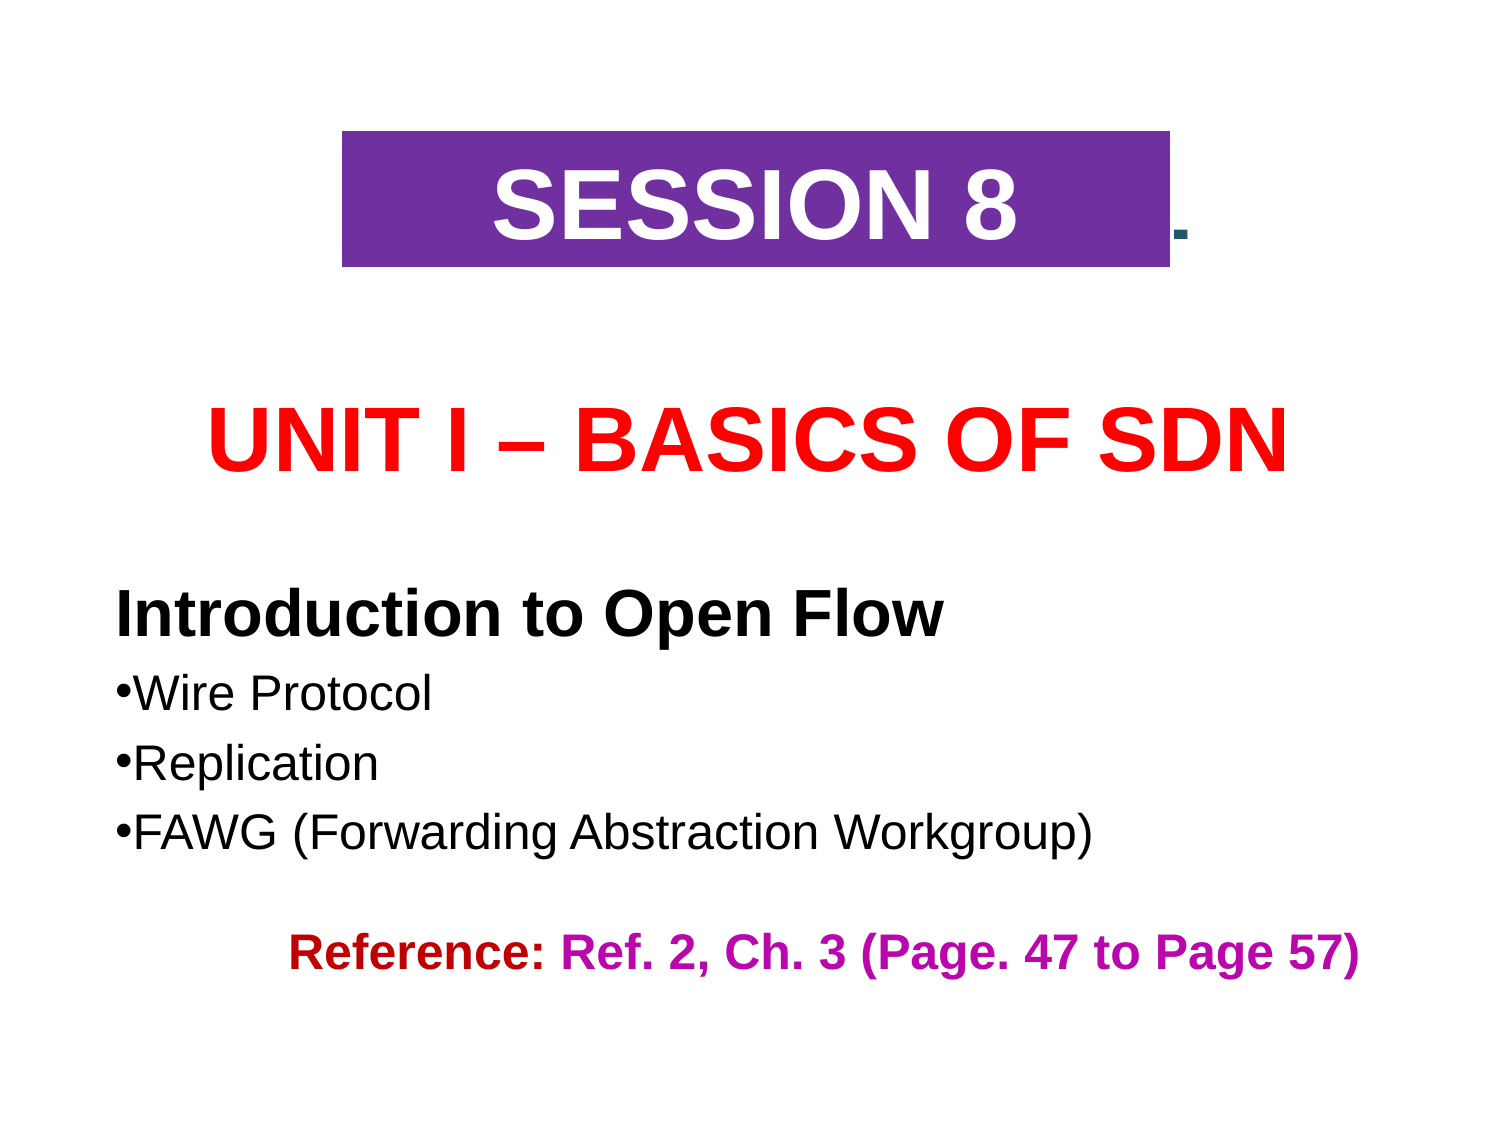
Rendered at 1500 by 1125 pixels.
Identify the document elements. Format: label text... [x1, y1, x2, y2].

title UNIT I – BASICS OF SDN [112, 314, 1388, 556]
subtitle Introduction to Open Flow Wire Protocol Replication FAWG (Forwarding Abstraction Workgroup) Reference: Ref. 2, Ch. 3 (Page. 47 to Page 57) [100, 562, 1376, 1012]
text_box UNIT I – SESSION 1 [128, 82, 1404, 324]
text_box SESSION 8 [339, 128, 1172, 270]
